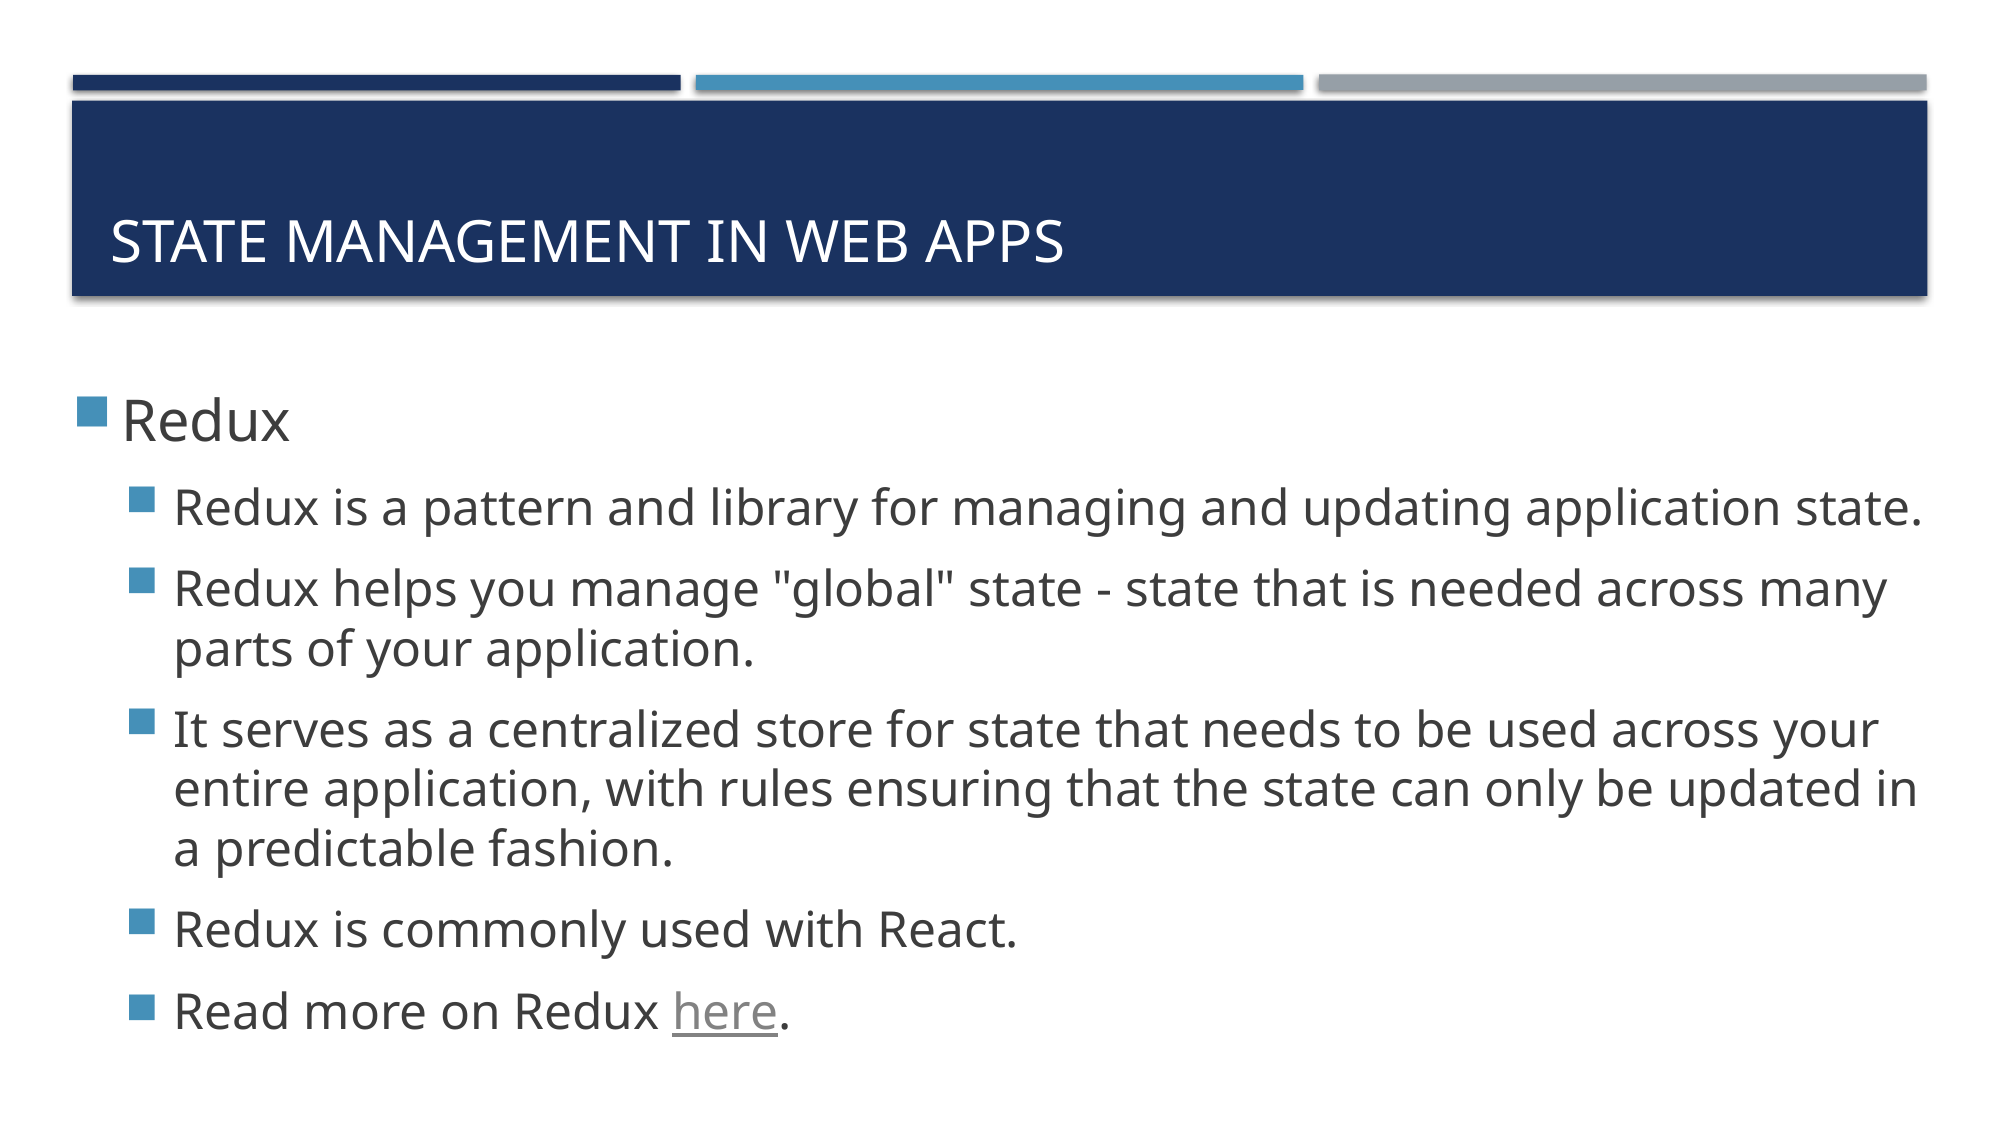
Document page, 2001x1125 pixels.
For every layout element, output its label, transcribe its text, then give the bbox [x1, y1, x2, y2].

title State management in web apps [95, 115, 1905, 282]
list Redux Redux is a pattern and library for managing and updating application state. Redux helps you manage "global" state - state that is needed across many parts of your application. It serves as a centralized store for state that needs to be used across your entire application, with rules ensuring that the state can only be updated in a predictable fashion. Redux is commonly used with React. Read more on Redux here. [56, 343, 1944, 1089]
